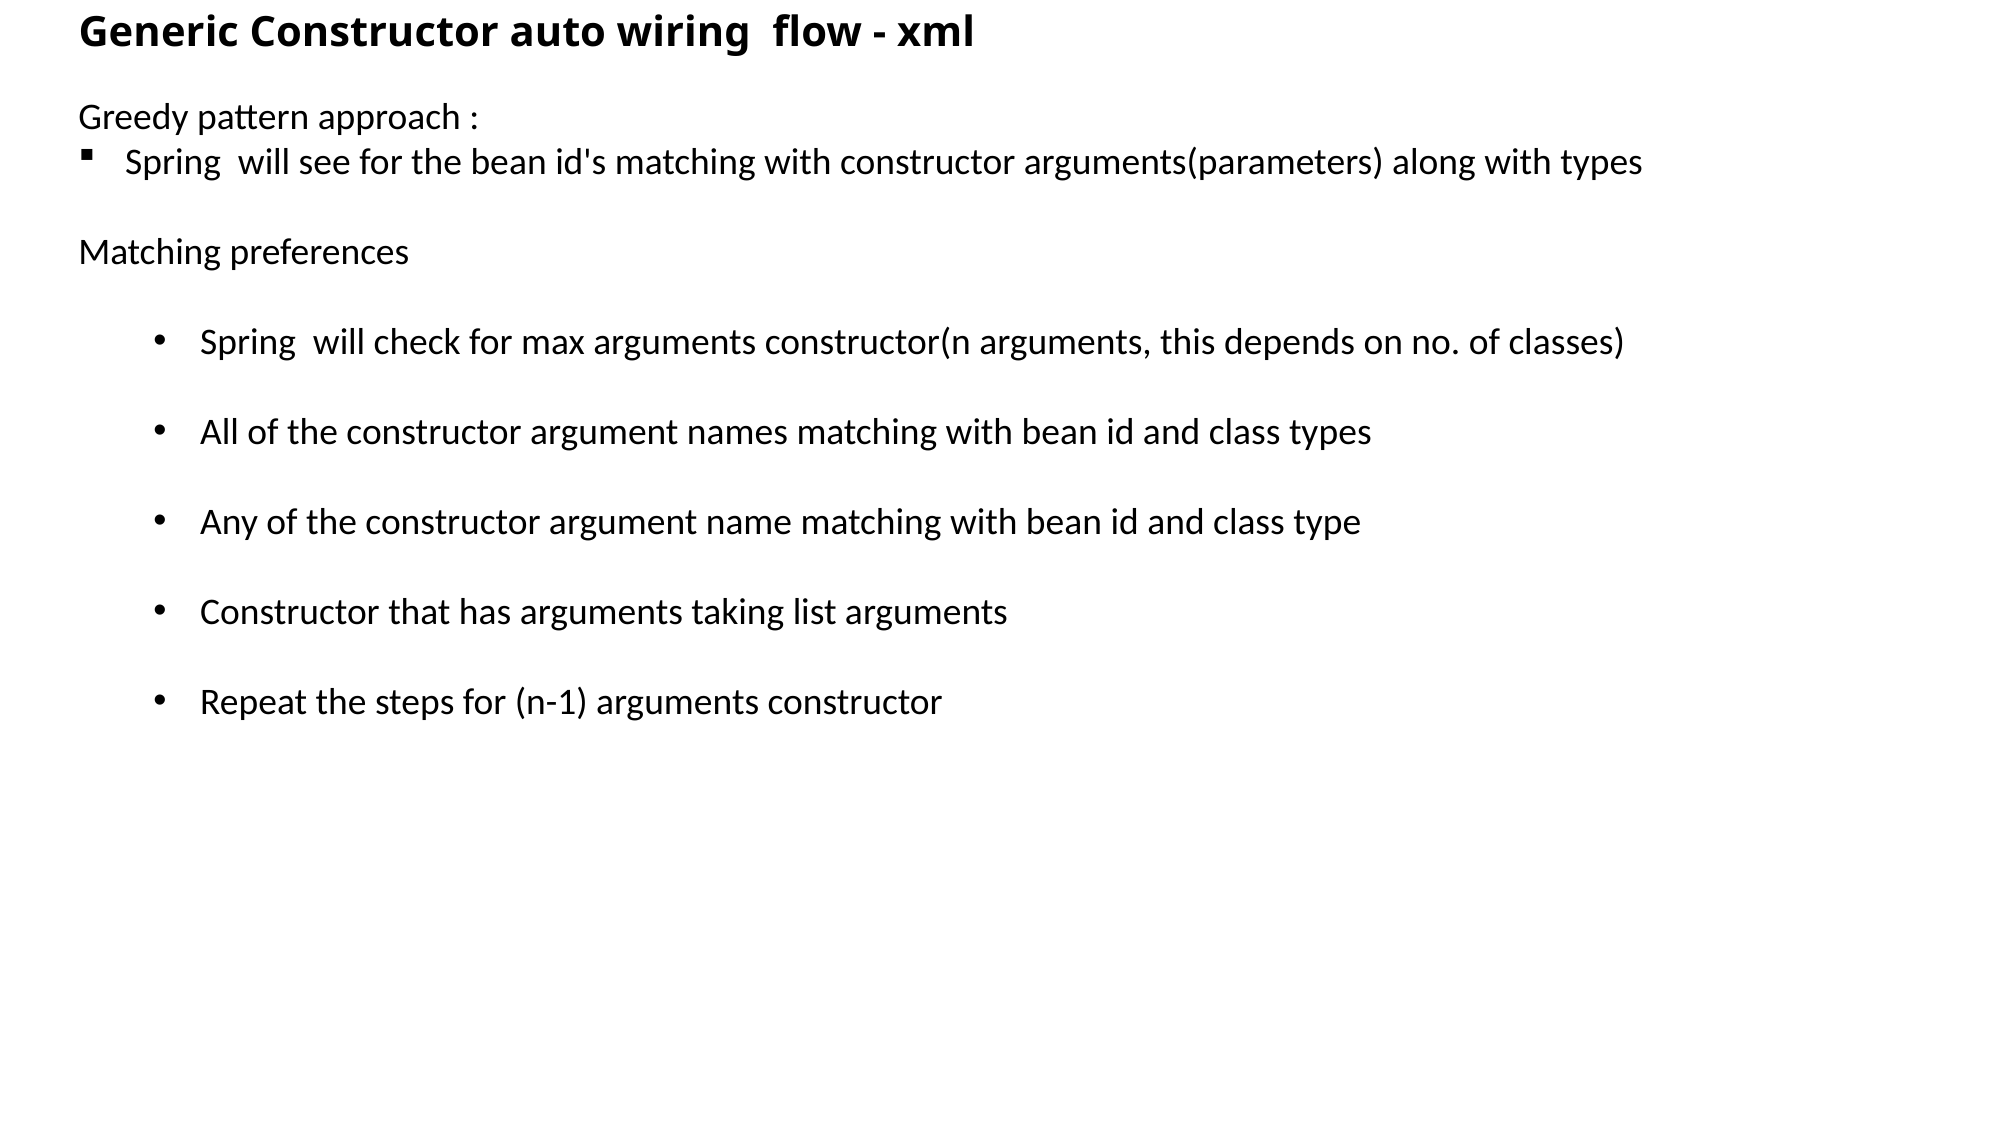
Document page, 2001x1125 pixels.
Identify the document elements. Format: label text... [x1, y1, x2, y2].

text_box Greedy pattern approach : Spring will see for the bean id's matching with constructor arguments(parameters) along with types Matching preferences Spring will check for max arguments constructor(n arguments, this depends on no. of classes) All of the constructor argument names matching with bean id and class types Any of the constructor argument name matching with bean id and class type Constructor that has arguments taking list arguments Repeat the steps for (n-1) arguments constructor [63, 84, 1831, 730]
title Generic Constructor auto wiring flow - xml [63, 0, 1789, 84]
